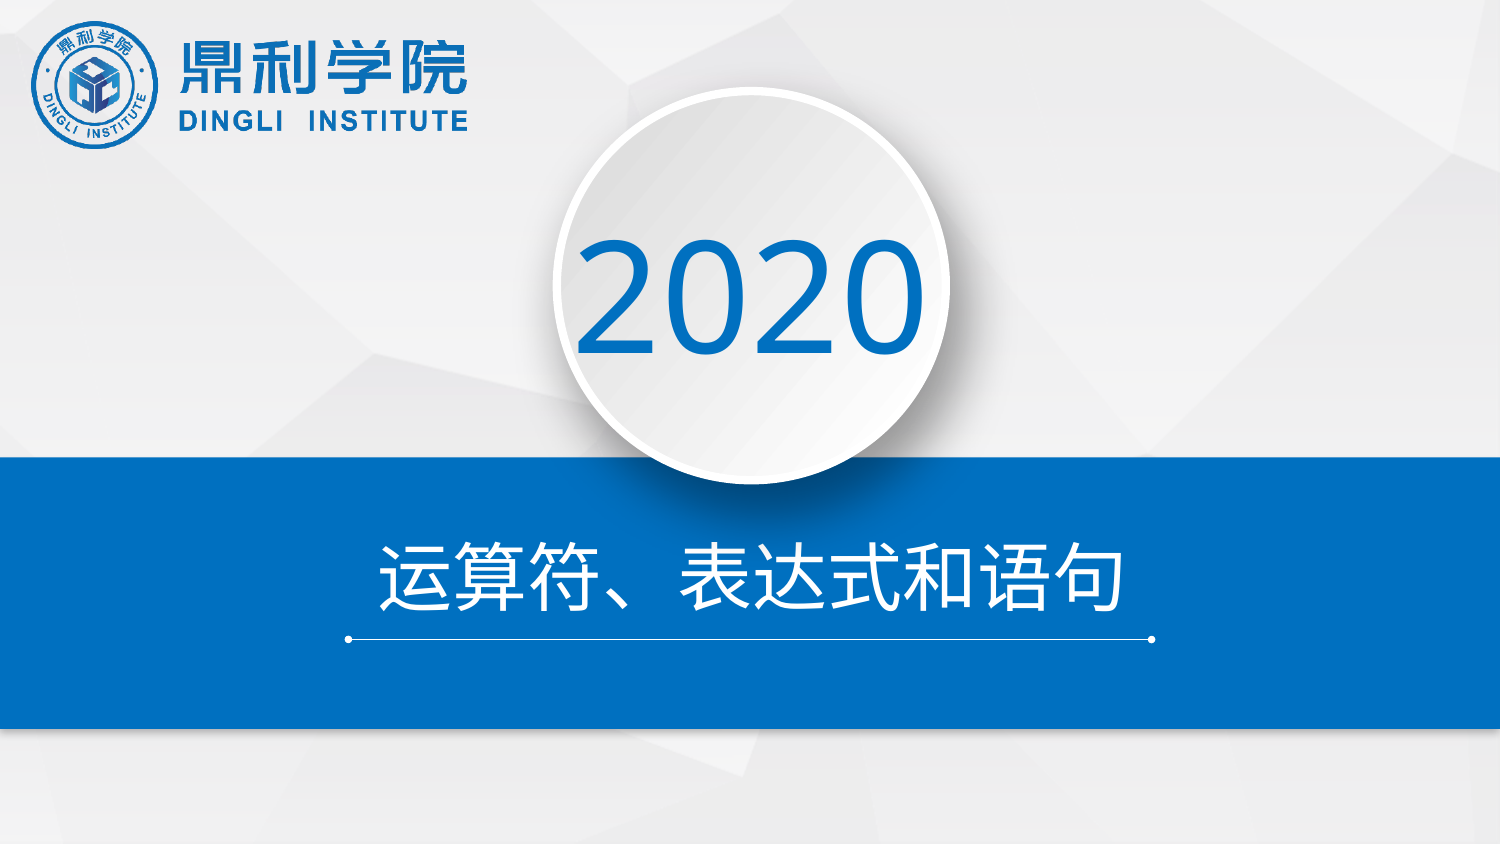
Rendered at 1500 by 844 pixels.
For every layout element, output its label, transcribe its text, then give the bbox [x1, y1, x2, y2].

text_box [585, 391, 918, 483]
picture [0, 0, 1500, 455]
text_box [579, 88, 924, 191]
picture [0, 731, 1500, 844]
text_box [344, 635, 1156, 644]
text_box 2020 [538, 191, 963, 391]
text_box 运算符、表达式和语句 [269, 522, 1235, 628]
text_box [0, 455, 1500, 731]
